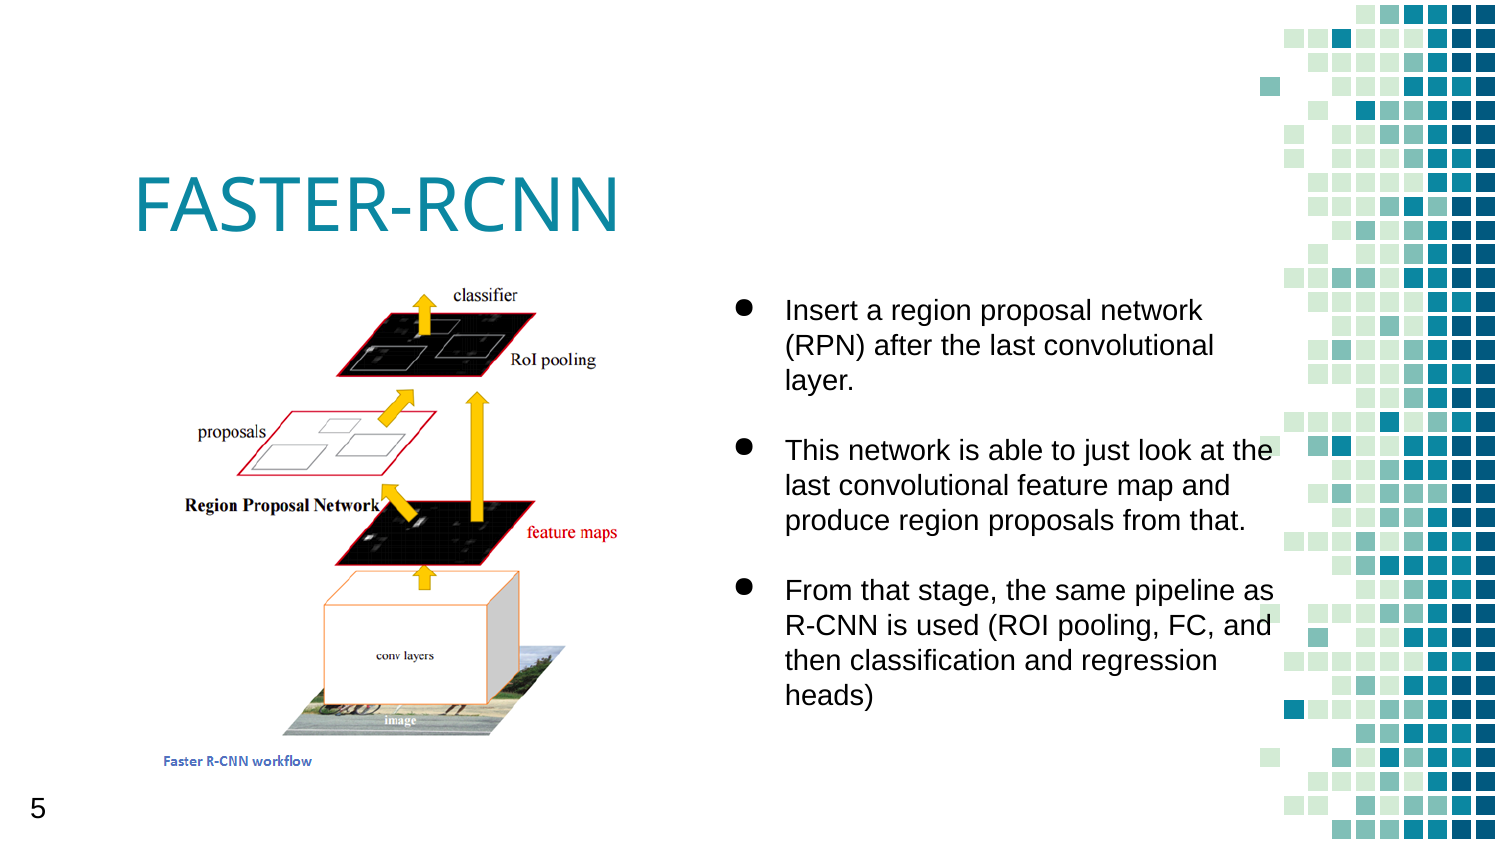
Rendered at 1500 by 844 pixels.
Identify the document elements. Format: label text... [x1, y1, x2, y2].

picture [117, 276, 747, 782]
text_box Insert a region proposal network (RPN) after the last convolutional layer. This network is able to just look at the last convolutional feature map and produce region proposals from that. From that stage, the same pipeline as R-CNN is used (ROI pooling, FC, and then classification and regression heads) [747, 276, 1304, 774]
slide_number ‹#› [15, 774, 105, 839]
title FASTER-RCNN [117, 121, 1227, 262]
